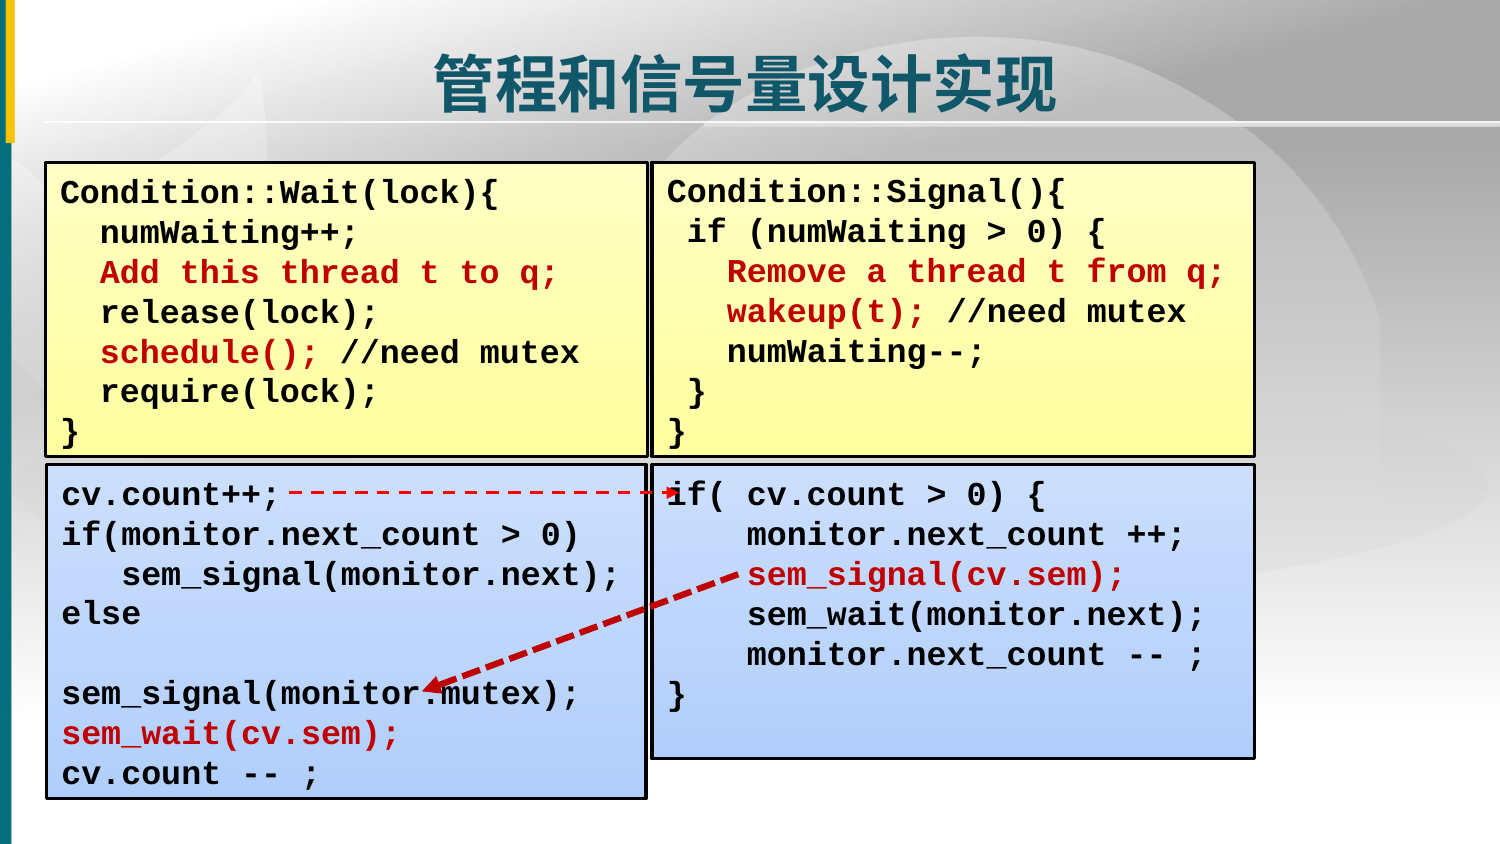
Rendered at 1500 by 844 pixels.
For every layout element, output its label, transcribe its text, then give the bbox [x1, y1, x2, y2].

picture [0, 0, 1500, 844]
text_box Condition::Signal(){ if (numWaiting > 0) { Remove a thread t from q; wakeup(t); //need mutex numWaiting--; } } [652, 162, 1255, 457]
text_box cv.count++; if(monitor.next_count > 0) sem_signal(monitor.next); else sem_signal(monitor.mutex); sem_wait(cv.sem); cv.count -- ; [46, 464, 647, 799]
text_box Condition::Wait(lock){ numWaiting++; Add this thread t to q; release(lock); schedule(); //need mutex require(lock); } [45, 445, 648, 457]
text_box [421, 573, 739, 692]
text_box Condition::Wait(lock){ numWaiting++; Add this thread t to q; release(lock); schedule(); //need mutex require(lock); } [45, 162, 648, 407]
text_box 管程和信号量设计实现 [70, 37, 1421, 121]
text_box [0, 409, 856, 434]
text_box if( cv.count > 0) { monitor.next_count ++; sem_signal(cv.sem); sem_wait(monitor.next); monitor.next_count -- ; } [652, 464, 1255, 759]
